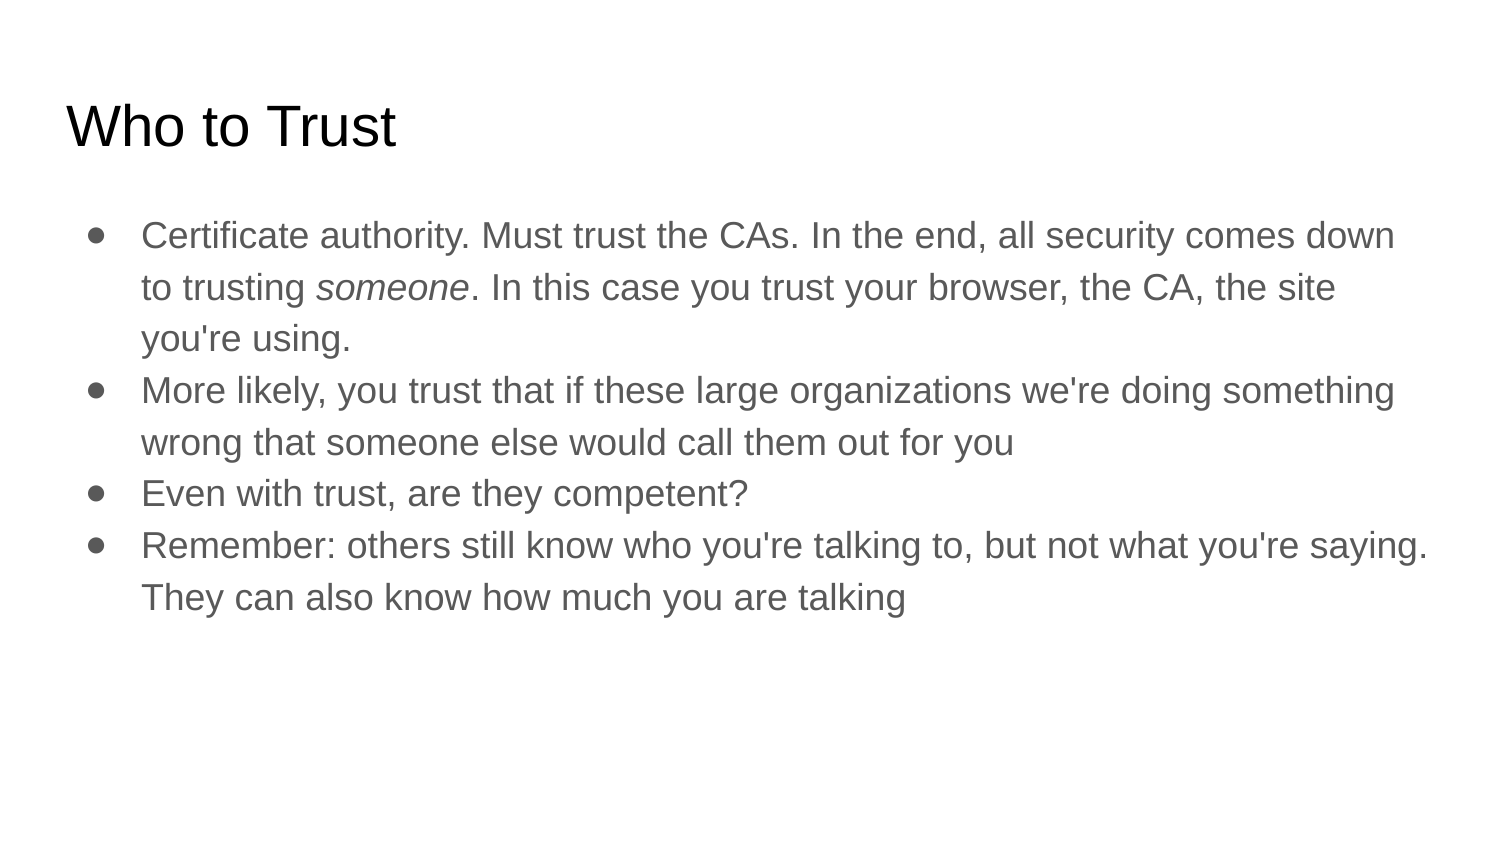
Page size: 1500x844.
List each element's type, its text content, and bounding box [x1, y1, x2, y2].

title Who to Trust [51, 72, 1449, 167]
list Certificate authority. Must trust the CAs. In the end, all security comes down to trusting someone. In this case you trust your browser, the CA, the site you're using. More likely, you trust that if these large organizations we're doing something wrong that someone else would call them out for you Even with trust, are they competent? Remember: others still know who you're talking to, but not what you're saying. They can also know how much you are talking [51, 189, 1449, 750]
